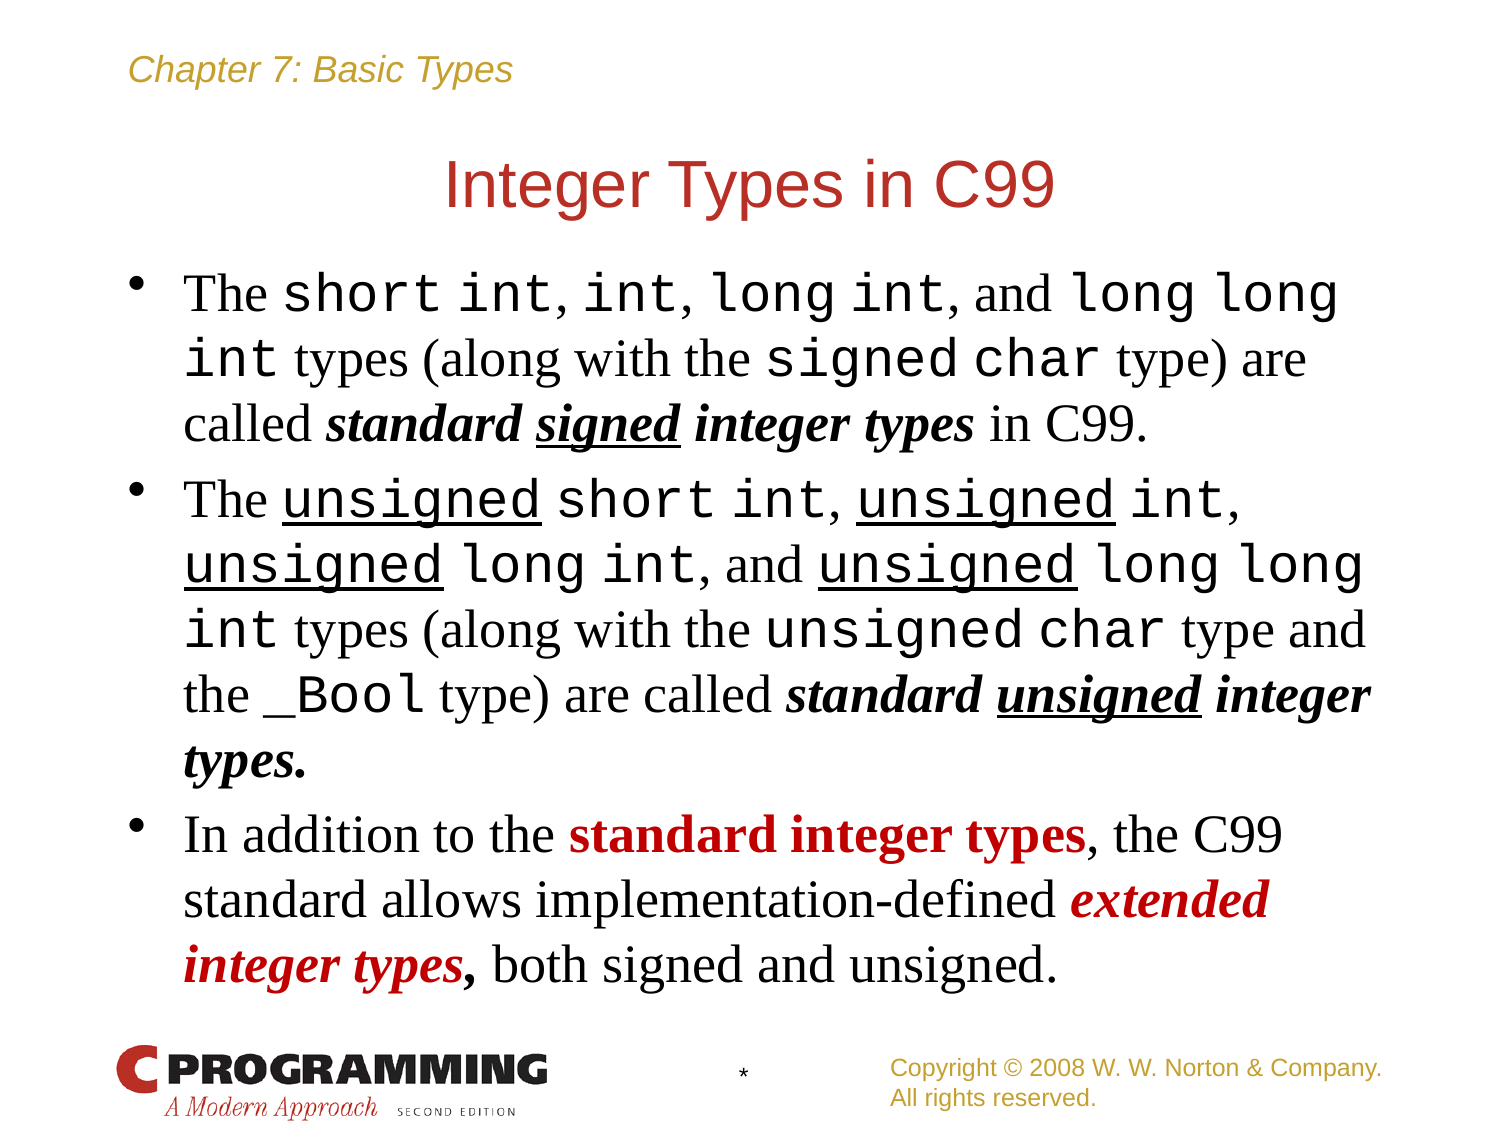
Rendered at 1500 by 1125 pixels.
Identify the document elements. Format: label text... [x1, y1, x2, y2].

text_box * [687, 1050, 800, 1100]
title Integer Types in C99 [112, 125, 1388, 238]
picture [112, 1041, 550, 1123]
list The short int, int, long int, and long long int types (along with the signed char type) are called standard signed integer types in C99. The unsigned short int, unsigned int, unsigned long int, and unsigned long long int types (along with the unsigned char type and the _Bool type) are called standard unsigned integer types. In addition to the standard integer types, the C99 standard allows implementation-defined extended integer types, both signed and unsigned. [112, 249, 1388, 1038]
text_box Copyright © 2008 W. W. Norton & Company. All rights reserved. [874, 1043, 1388, 1119]
